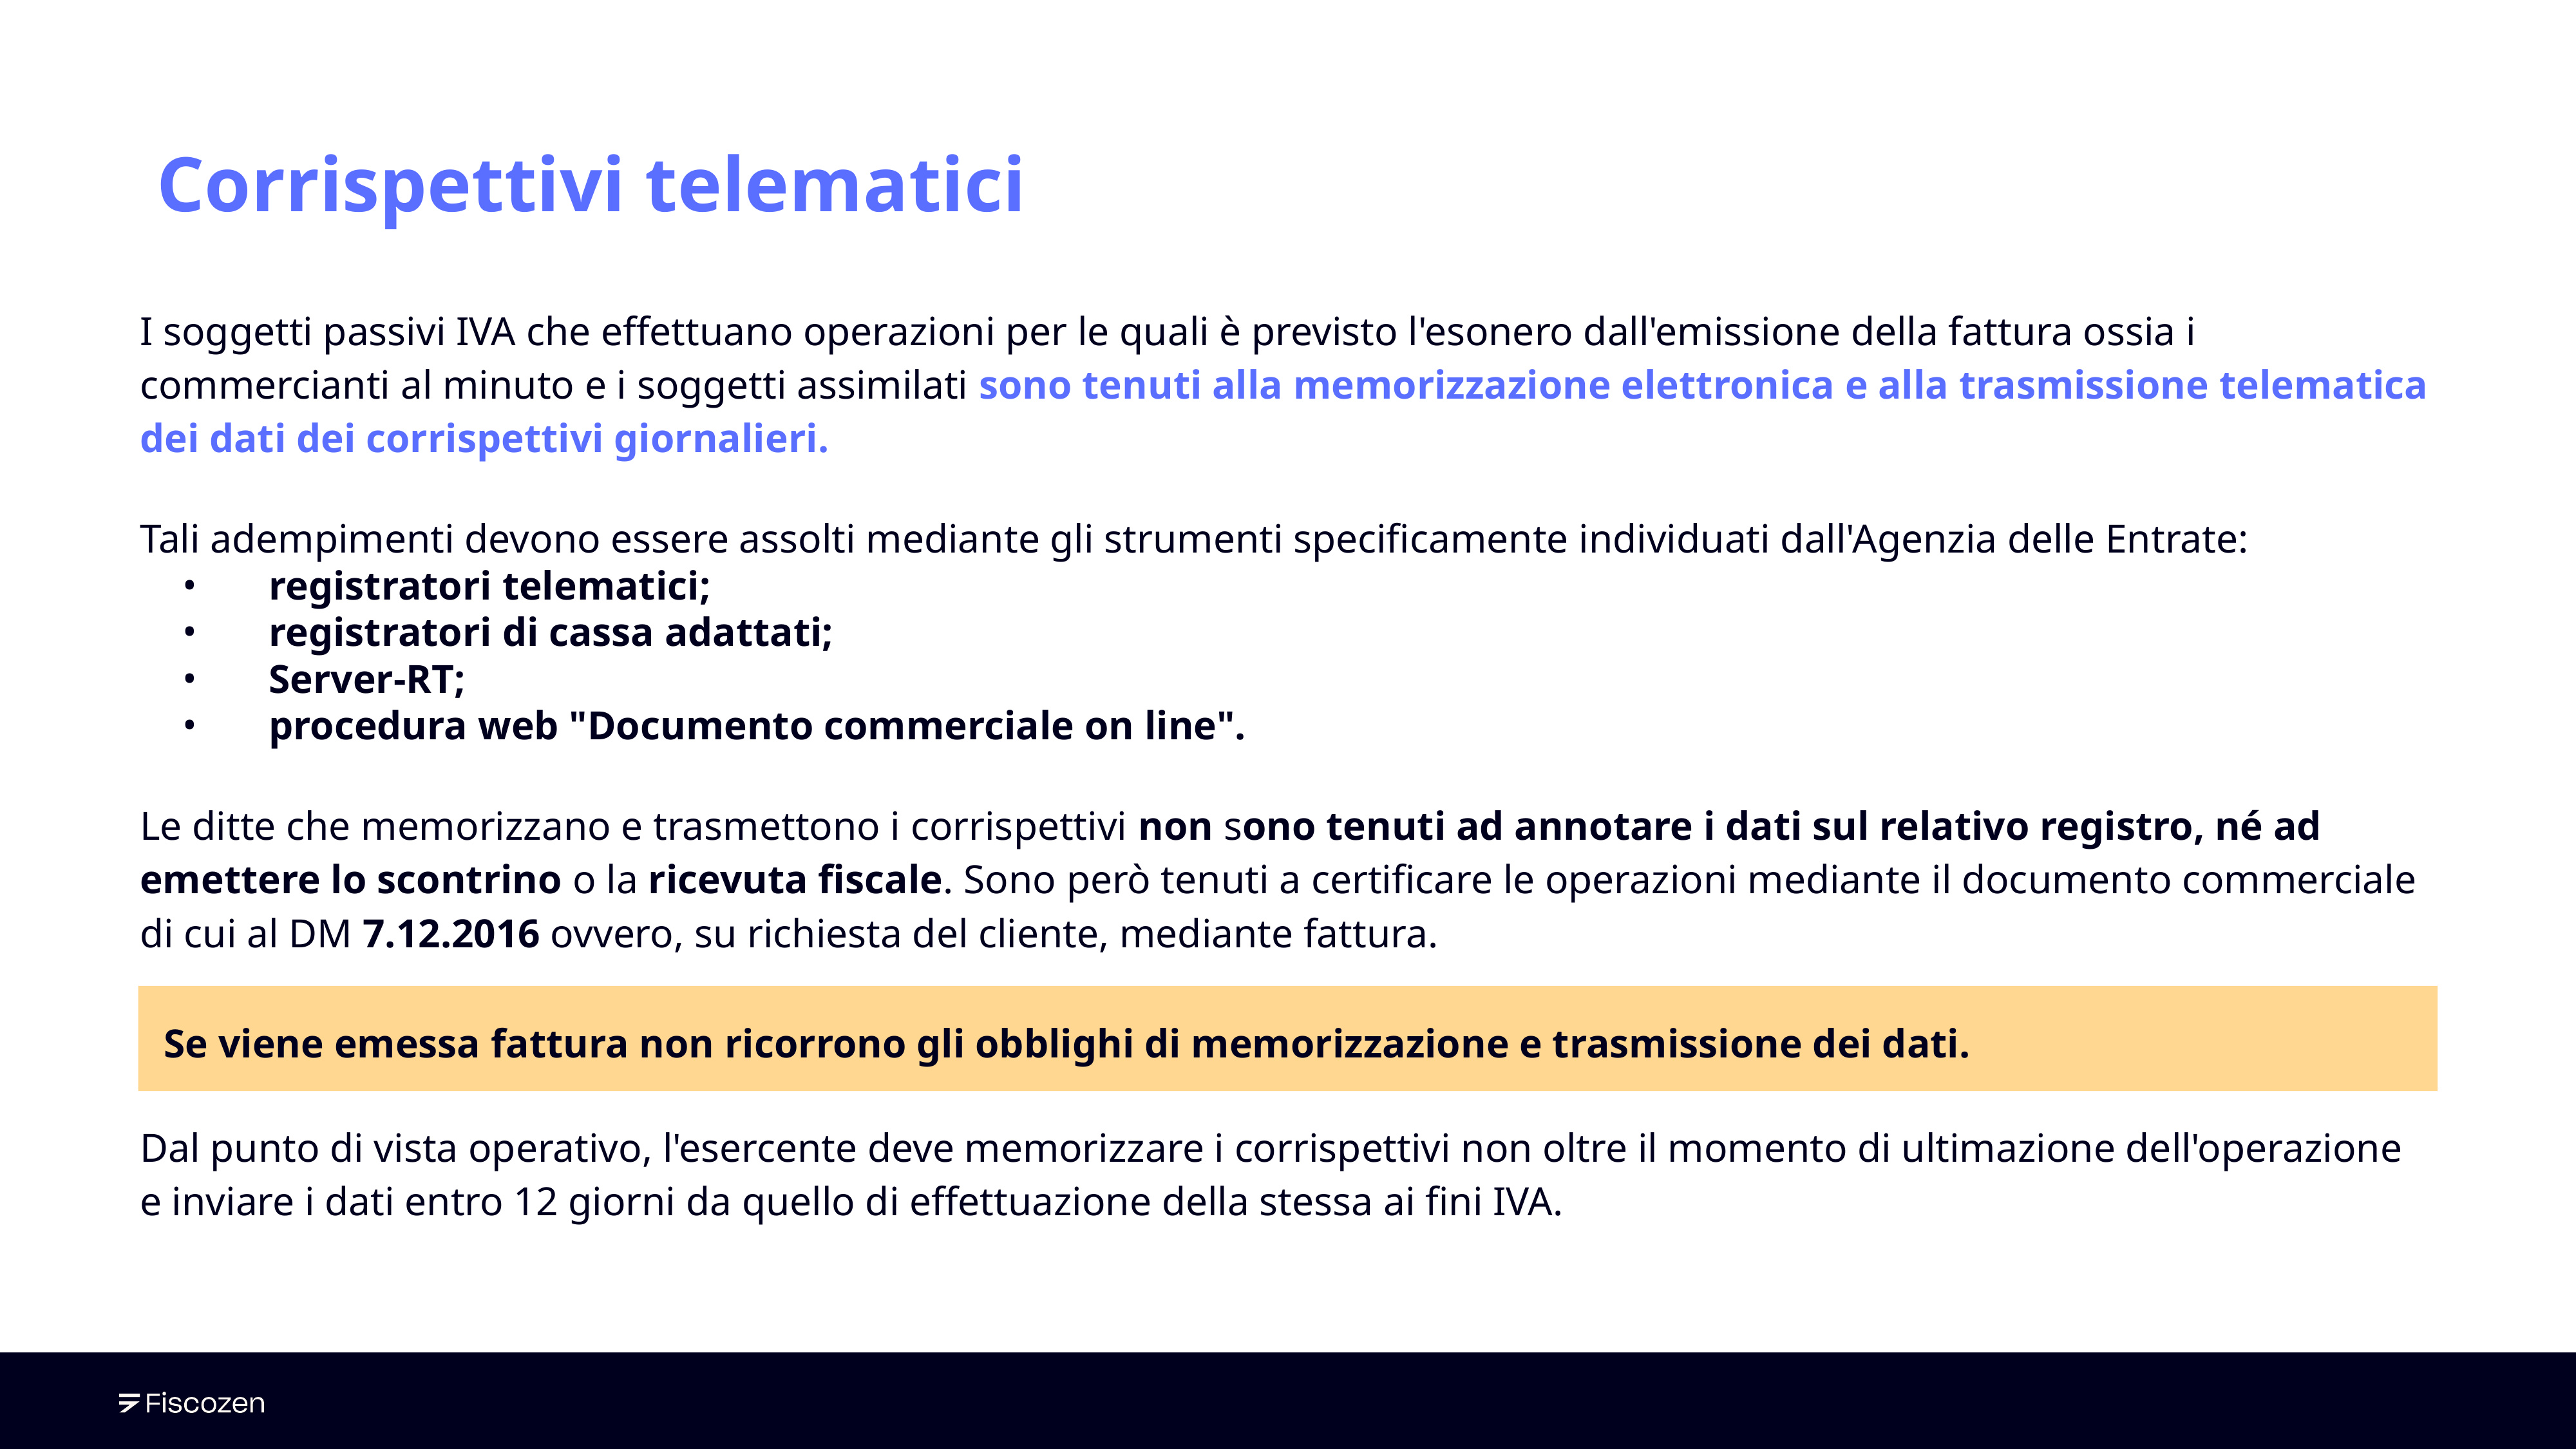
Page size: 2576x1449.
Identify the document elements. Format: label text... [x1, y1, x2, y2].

picture [0, 1352, 2576, 1449]
list I soggetti passivi IVA che effettuano operazioni per le quali è previsto l'esonero dall'emissione della fattura ossia i commercianti al minuto e i soggetti assimilati sono tenuti alla memorizzazione elettronica e alla trasmissione telematica dei dati dei corrispettivi giornalieri. Tali adempimenti devono essere assolti mediante gli strumenti specificamente individuati dall'Agenzia delle Entrate: registratori telematici; registratori di cassa adattati; Server-RT; procedura web "Documento commerciale on line". Le ditte che memorizzano e trasmettono i corrispettivi non sono tenuti ad annotare i dati sul relativo registro, né ad emettere lo scontrino o la ricevuta fiscale. Sono però tenuti a certificare le operazioni mediante il documento commerciale di cui al DM 7.12.2016 ovvero, su richiesta del cliente, mediante fattura. Dal punto di vista operativo, l'esercente deve memorizzare i corrispettivi non oltre il momento di ultimazione dell'operazione e inviare i dati entro 12 giorni da quello di effettuazione della stessa ai fini IVA. [120, 289, 2456, 1378]
text_box Corrispettivi telematici [131, 111, 2456, 252]
text_box Se viene emessa fattura non ricorrono gli obblighi di memorizzazione e trasmissione dei dati. [138, 985, 2438, 1092]
